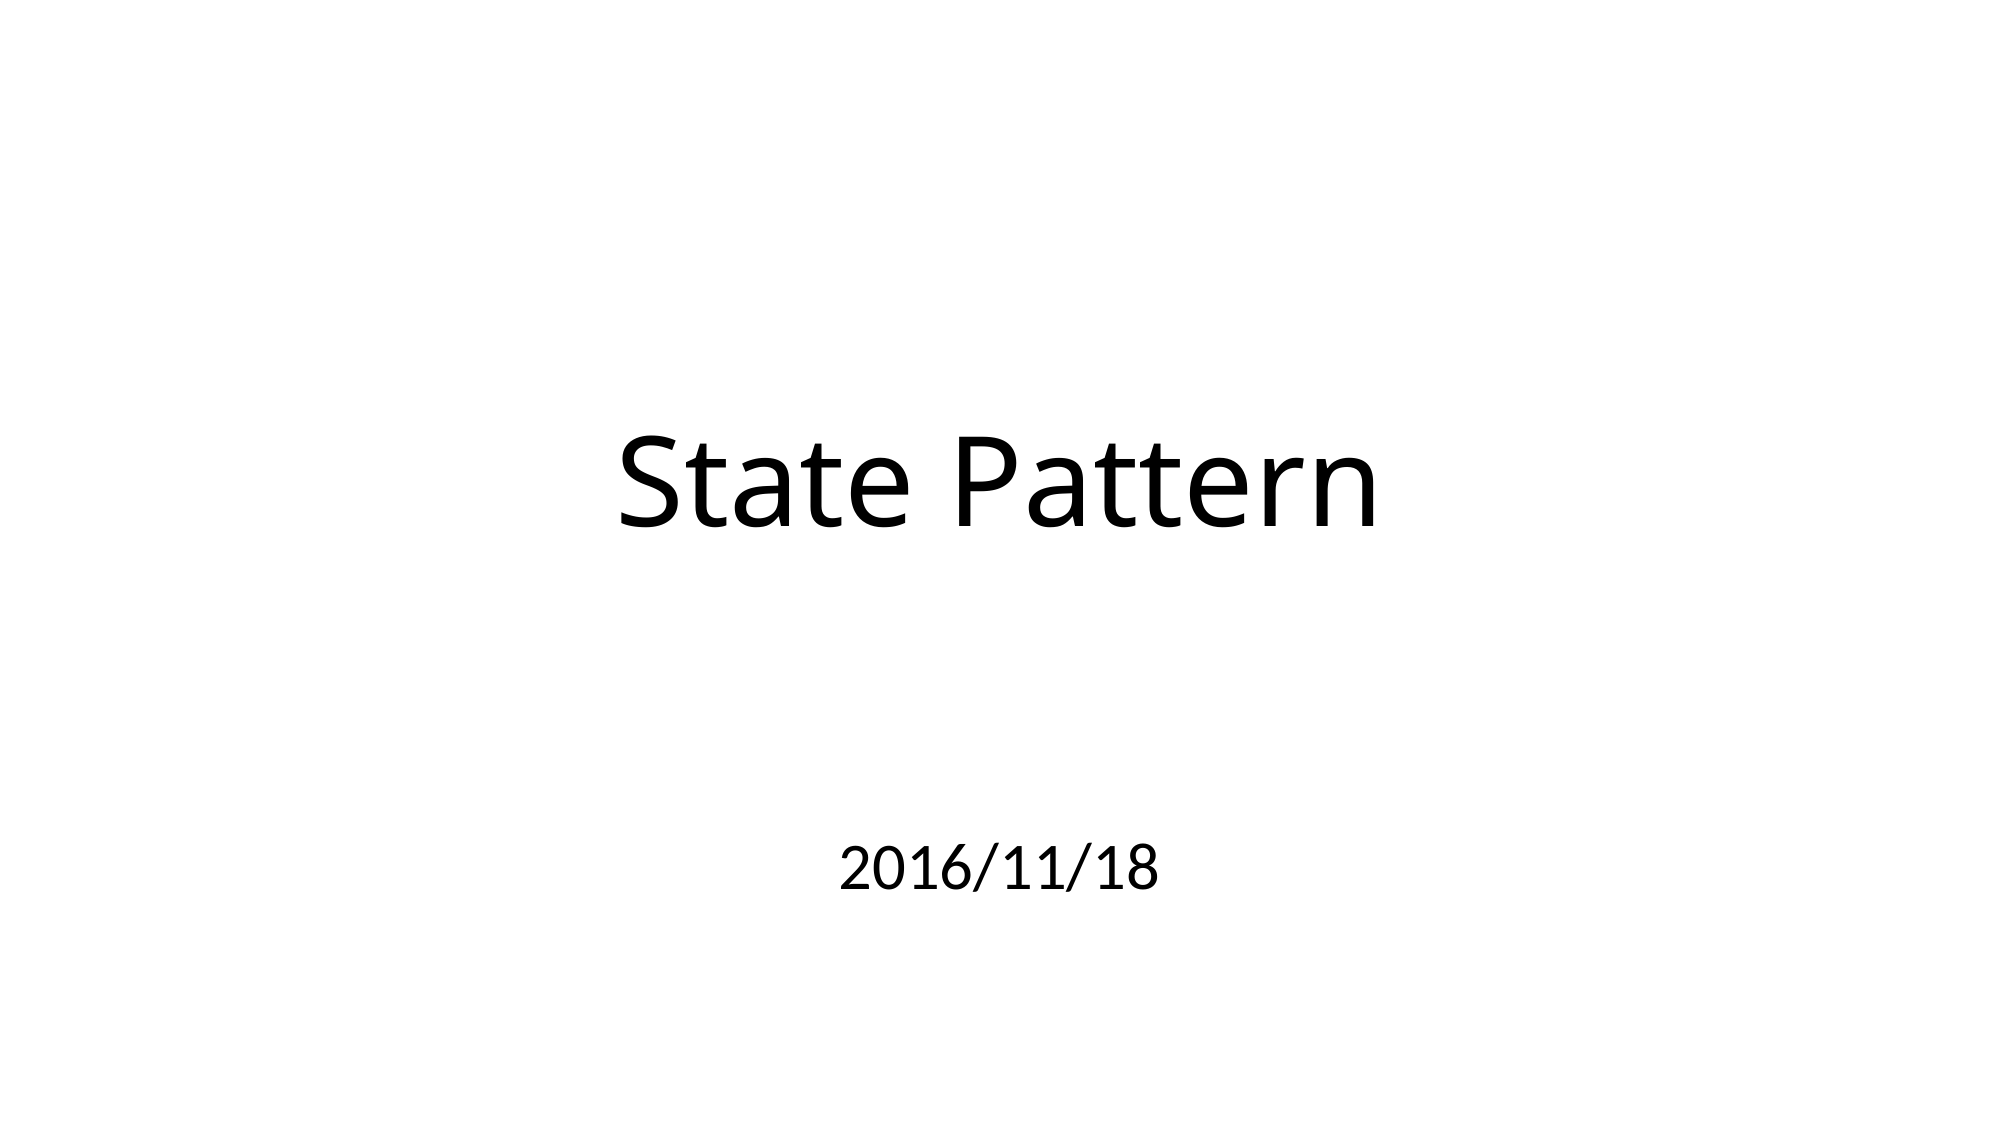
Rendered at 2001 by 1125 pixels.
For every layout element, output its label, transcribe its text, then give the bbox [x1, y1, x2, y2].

title State Pattern [249, 169, 1750, 562]
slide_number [823, 832, 1177, 893]
